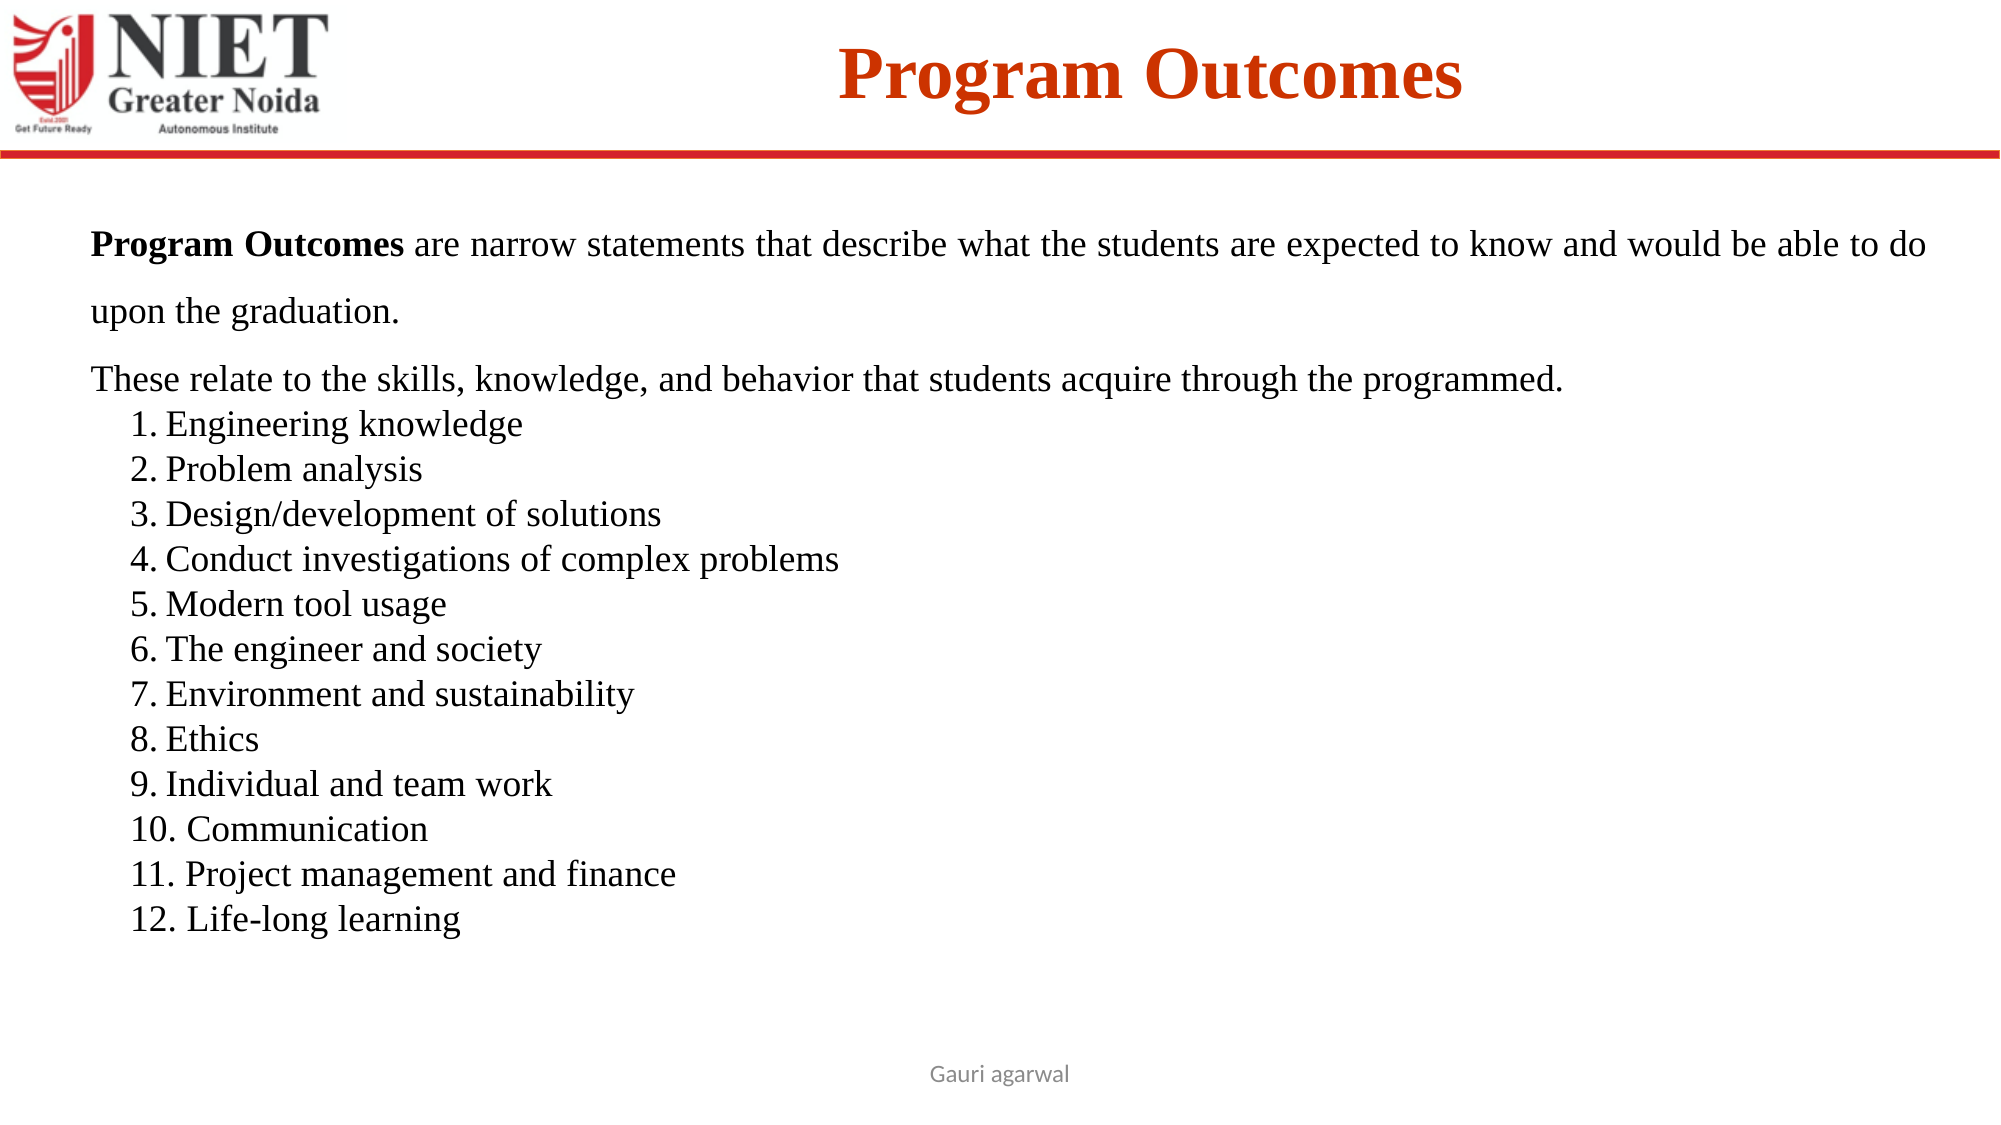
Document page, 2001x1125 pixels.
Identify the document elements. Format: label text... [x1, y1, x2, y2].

text_box [0, 150, 2000, 159]
text_box Program Outcomes are narrow statements that describe what the students are expected to know and would be able to do upon the graduation. These relate to the skills, knowledge, and behavior that students acquire through the programmed. Engineering knowledge Problem analysis Design/development of solutions Conduct investigations of complex problems Modern tool usage The engineer and society Environment and sustainability Ethics Individual and team work Communication Project management and finance Life-long learning [75, 188, 1945, 947]
title Program Outcomes [397, 5, 1906, 143]
picture [0, 5, 347, 144]
footer Gauri agarwal [662, 1042, 1338, 1103]
